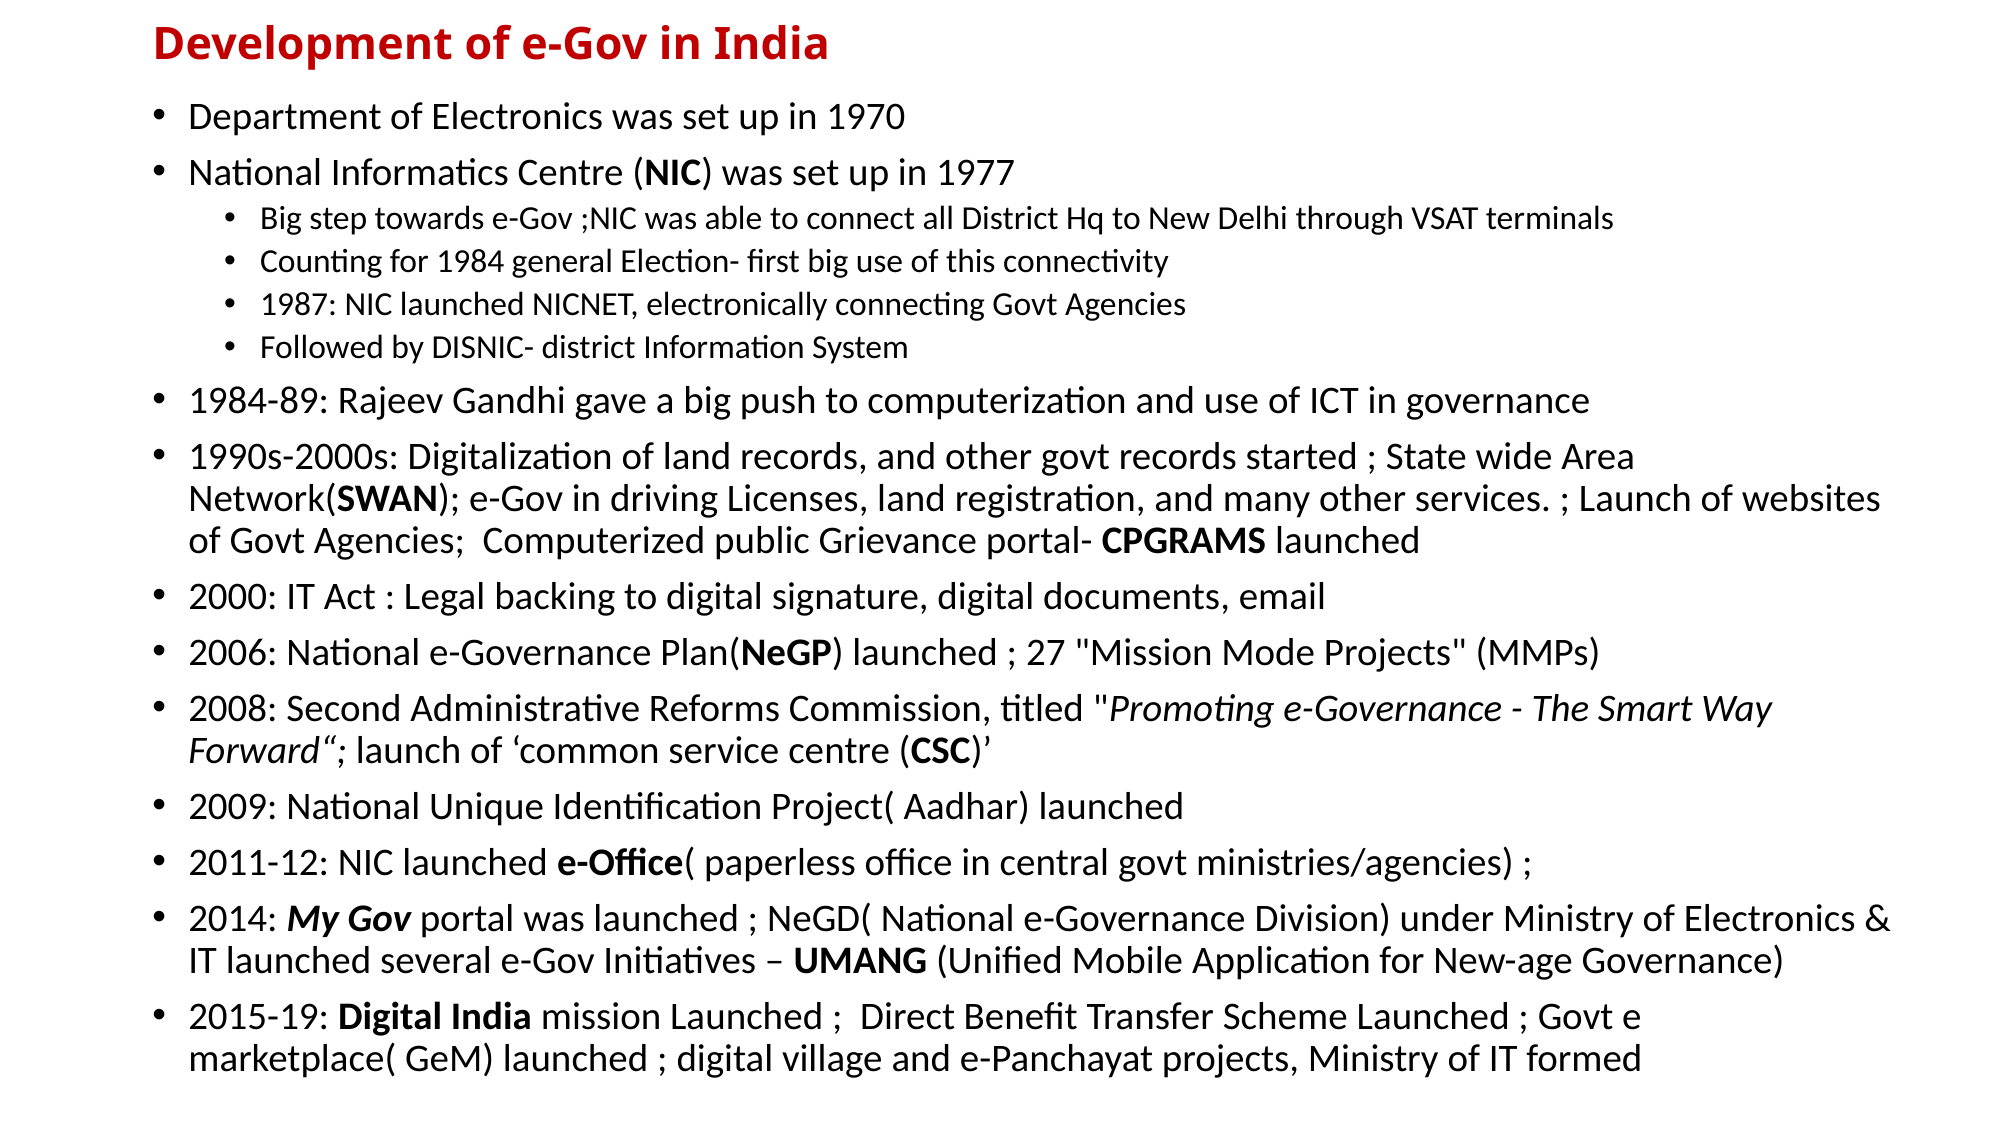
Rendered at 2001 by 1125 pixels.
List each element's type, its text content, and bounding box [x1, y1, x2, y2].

list Department of Electronics was set up in 1970 National Informatics Centre (NIC) was set up in 1977 Big step towards e-Gov ;NIC was able to connect all District Hq to New Delhi through VSAT terminals Counting for 1984 general Election- first big use of this connectivity 1987: NIC launched NICNET, electronically connecting Govt Agencies Followed by DISNIC- district Information System 1984-89: Rajeev Gandhi gave a big push to computerization and use of ICT in governance 1990s-2000s: Digitalization of land records, and other govt records started ; State wide Area Network(SWAN); e-Gov in driving Licenses, land registration, and many other services. ; Launch of websites of Govt Agencies; Computerized public Grievance portal- CPGRAMS launched 2000: IT Act : Legal backing to digital signature, digital documents, email 2006: National e-Governance Plan(NeGP) launched ; 27 "Mission Mode Projects" (MMPs) 2008: Second Administrative Reforms Commission, titled "Promoting e-Governance - The Smart Way Forward“; launch of ‘common service centre (CSC)’ 2009: National Unique Identification Project( Aadhar) launched 2011-12: NIC launched e-Office( paperless office in central govt ministries/agencies) ; 2014: My Gov portal was launched ; NeGD( National e-Governance Division) under Ministry of Electronics & IT launched several e-Gov Initiatives – UMANG (Unified Mobile Application for New-age Governance) 2015-19: Digital India mission Launched ; Direct Benefit Transfer Scheme Launched ; Govt e marketplace( GeM) launched ; digital village and e-Panchayat projects, Ministry of IT formed [137, 88, 1923, 1113]
title Development of e-Gov in India [137, 12, 1691, 77]
